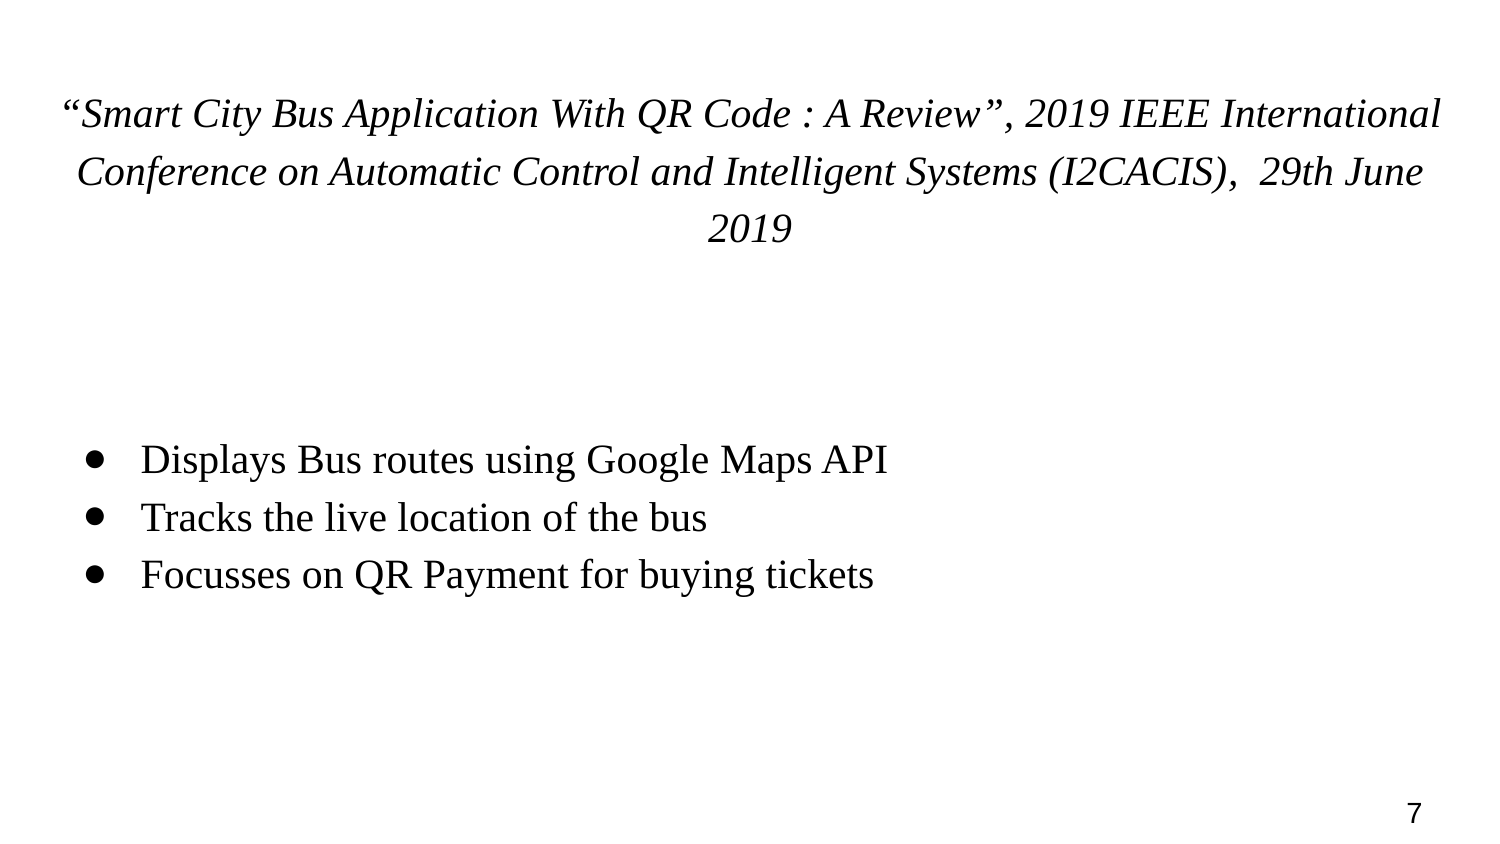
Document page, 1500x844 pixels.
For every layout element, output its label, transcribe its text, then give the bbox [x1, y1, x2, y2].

text_box “Smart City Bus Application With QR Code : A Review”, 2019 IEEE International Conference on Automatic Control and Intelligent Systems (I2CACIS), 29th June 2019 [33, 63, 1467, 267]
slide_number 7 [1391, 779, 1482, 844]
list Displays Bus routes using Google Maps API Tracks the live location of the bus Focusses on QR Payment for buying tickets [50, 280, 1450, 667]
